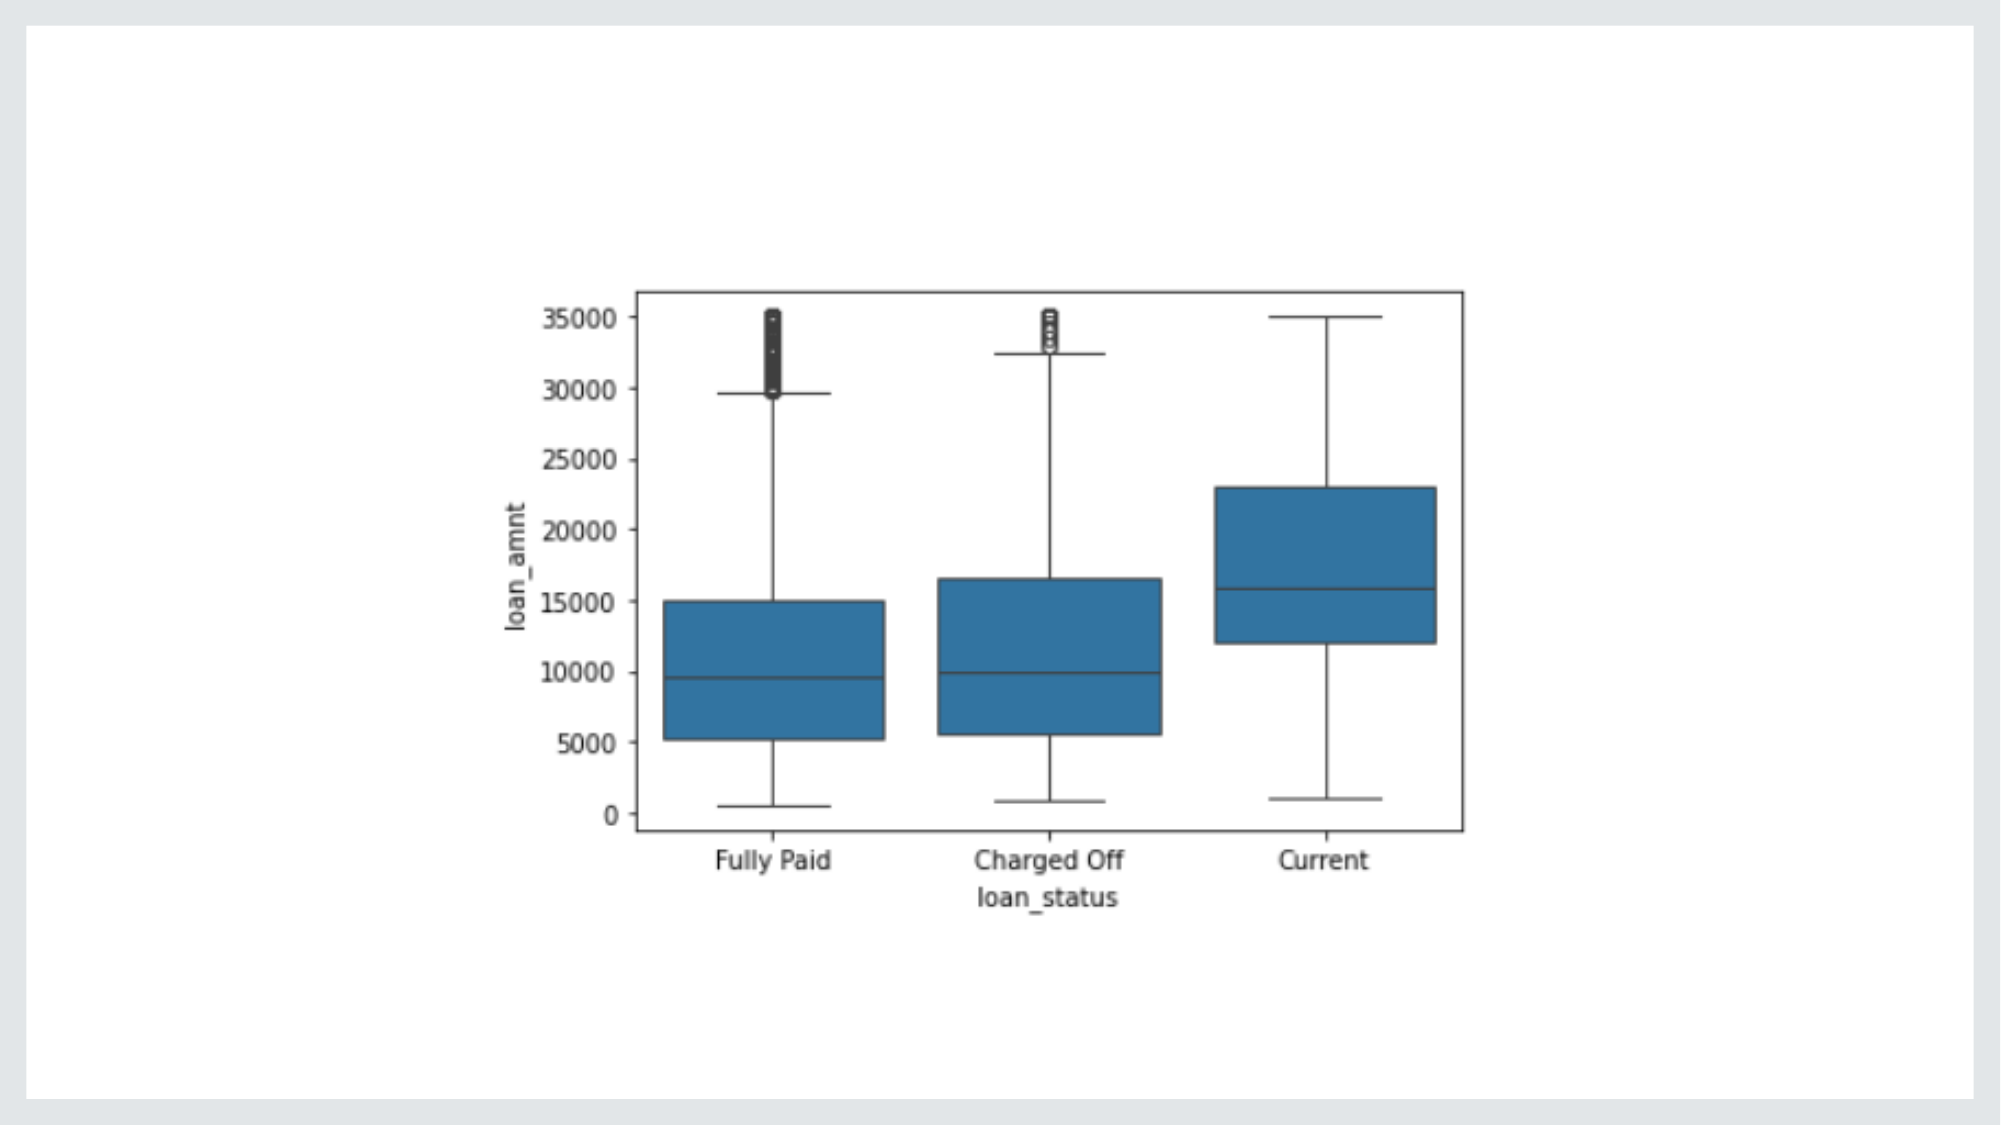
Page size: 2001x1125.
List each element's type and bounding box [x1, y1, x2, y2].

picture [492, 268, 1508, 927]
